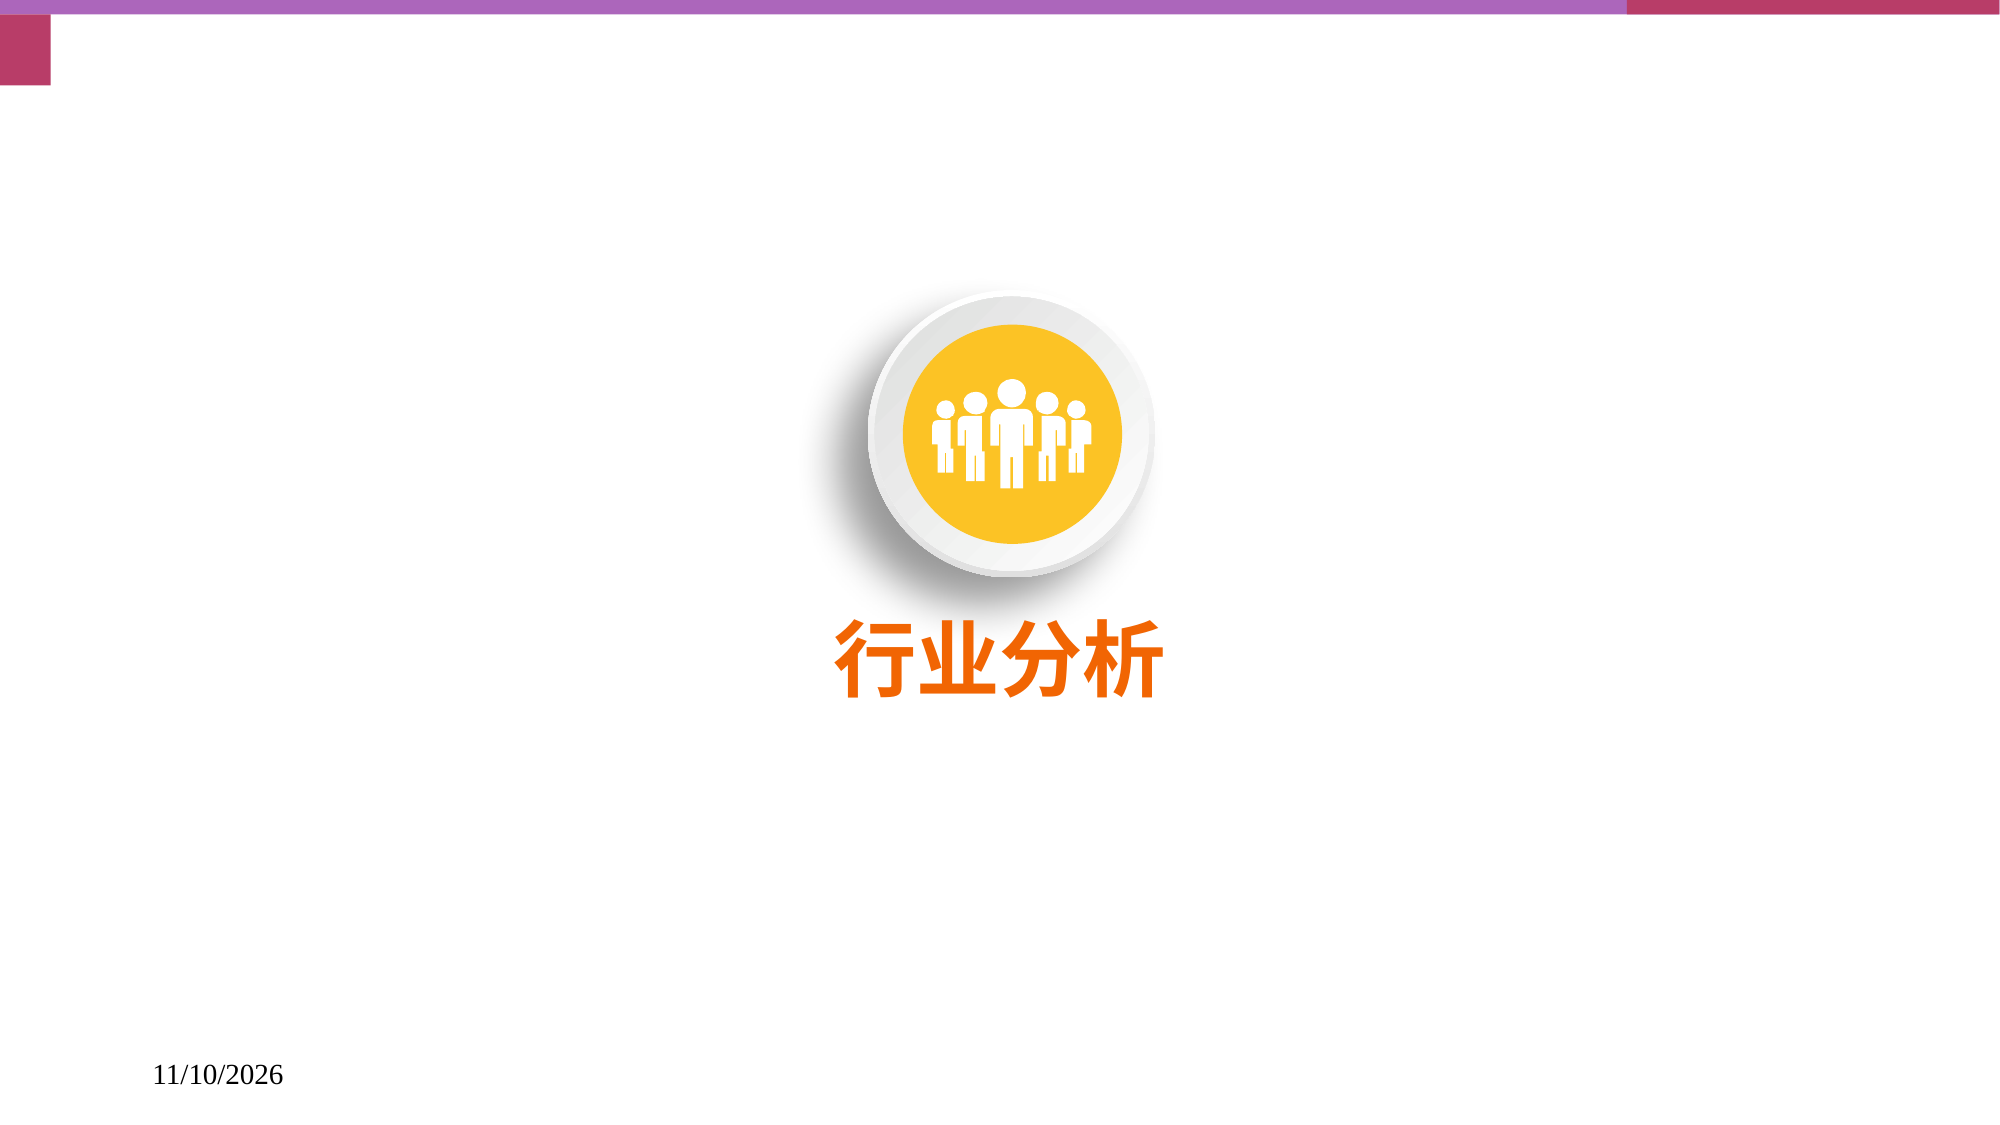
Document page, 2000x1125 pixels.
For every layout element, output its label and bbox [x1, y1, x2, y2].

text_box [187, 290, 1812, 835]
slide_number [137, 1042, 588, 1103]
